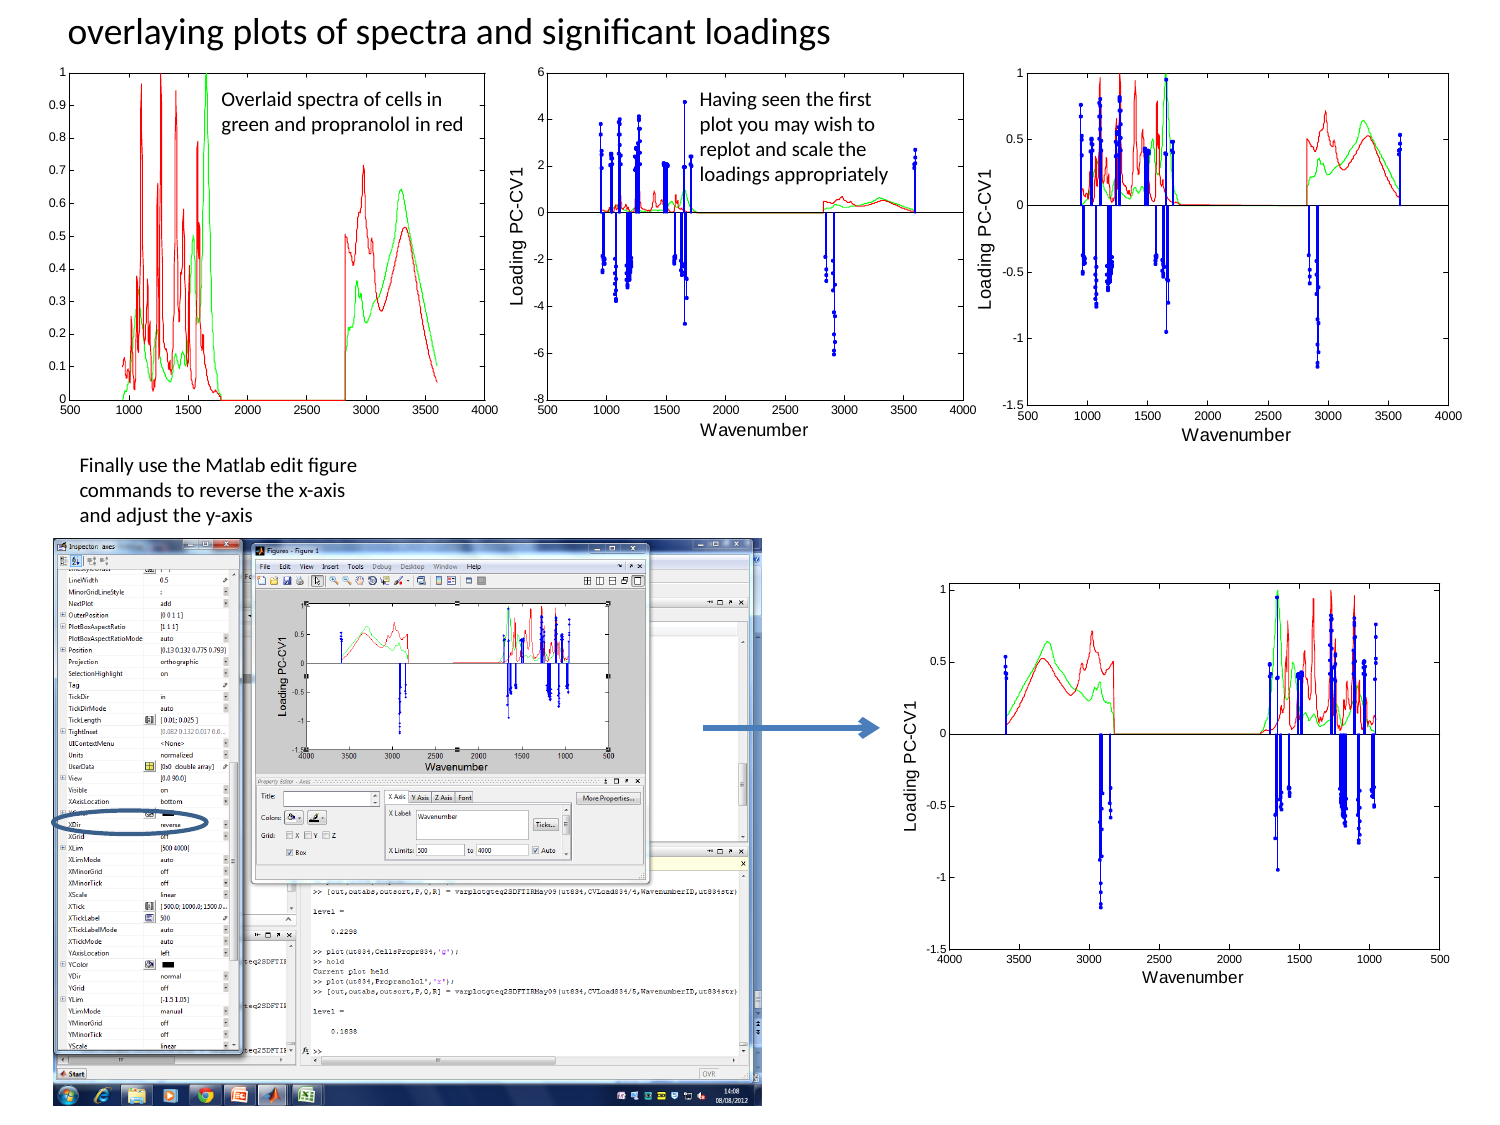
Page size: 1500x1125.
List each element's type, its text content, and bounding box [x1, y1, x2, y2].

picture [52, 538, 763, 1107]
text_box Finally use the Matlab edit figure commands to reverse the x-axis and adjust the y-axis [64, 454, 384, 537]
picture [0, 42, 1500, 451]
text_box overlaying plots of spectra and significant loadings [53, 0, 1010, 41]
picture [866, 550, 1500, 1000]
